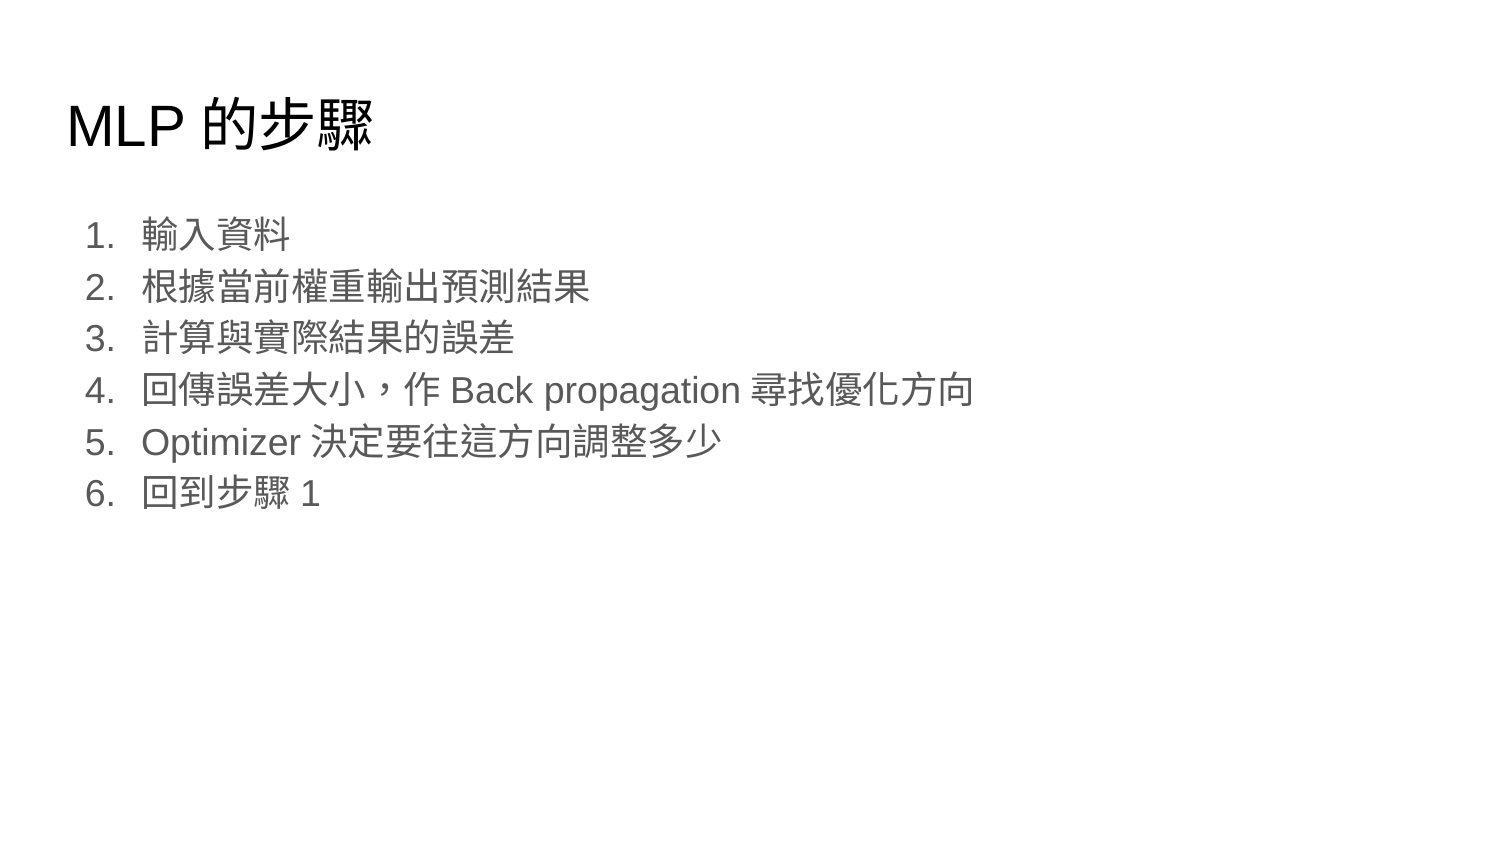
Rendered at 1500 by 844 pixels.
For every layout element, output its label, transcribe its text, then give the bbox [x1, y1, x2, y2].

list 輸入資料 根據當前權重輸出預測結果 計算與實際結果的誤差 回傳誤差大小，作Back propagation尋找優化方向 Optimizer決定要往這方向調整多少 回到步驟1 [51, 189, 1449, 750]
title MLP的步驟 [51, 72, 1449, 167]
